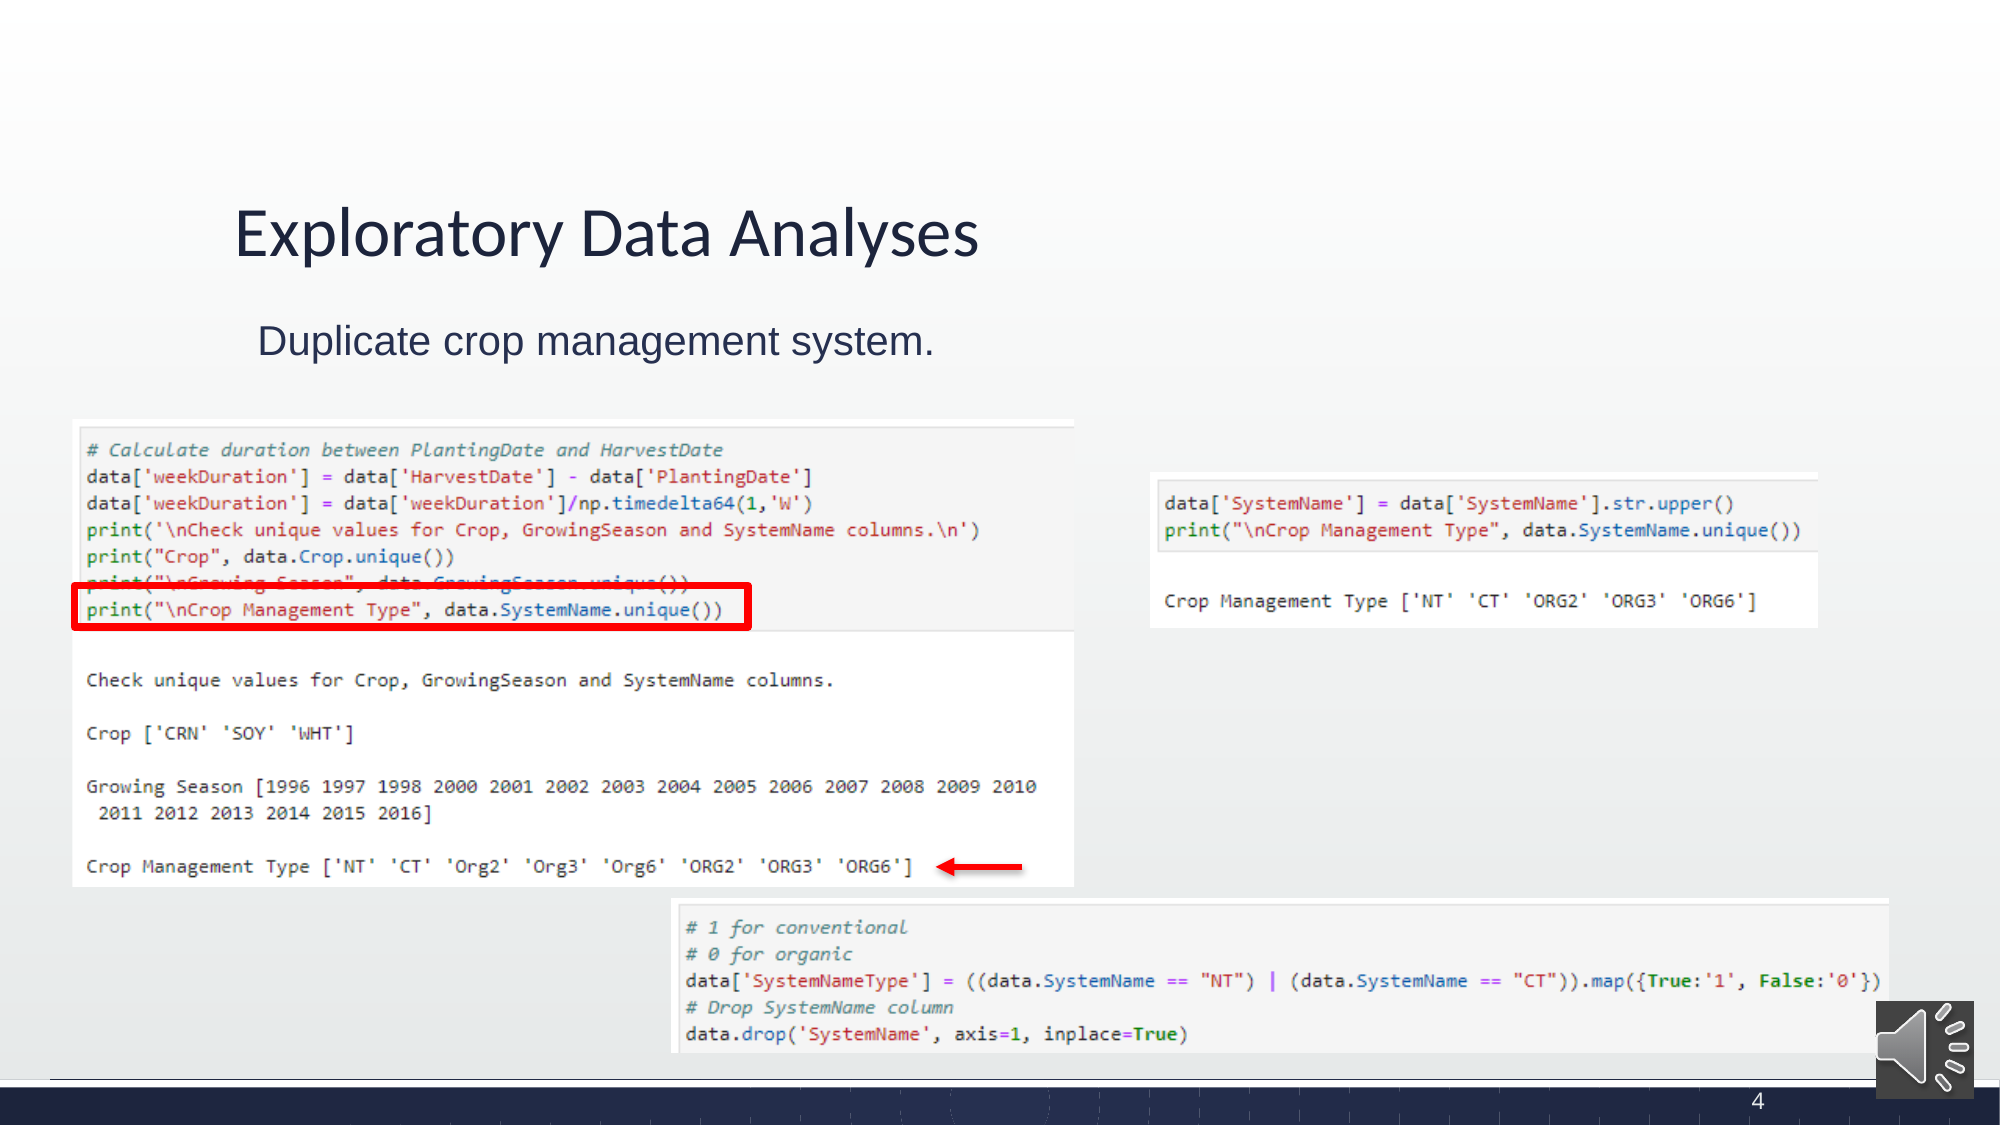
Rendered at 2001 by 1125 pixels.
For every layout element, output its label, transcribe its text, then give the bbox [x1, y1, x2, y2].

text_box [74, 585, 1023, 868]
picture [1150, 472, 1819, 628]
picture [670, 897, 1976, 1101]
picture [72, 419, 1075, 887]
title Exploratory Data Analyses [219, 76, 1780, 279]
slide_number 4 [1674, 1083, 1780, 1122]
list Duplicate crop management system. [219, 311, 1780, 420]
